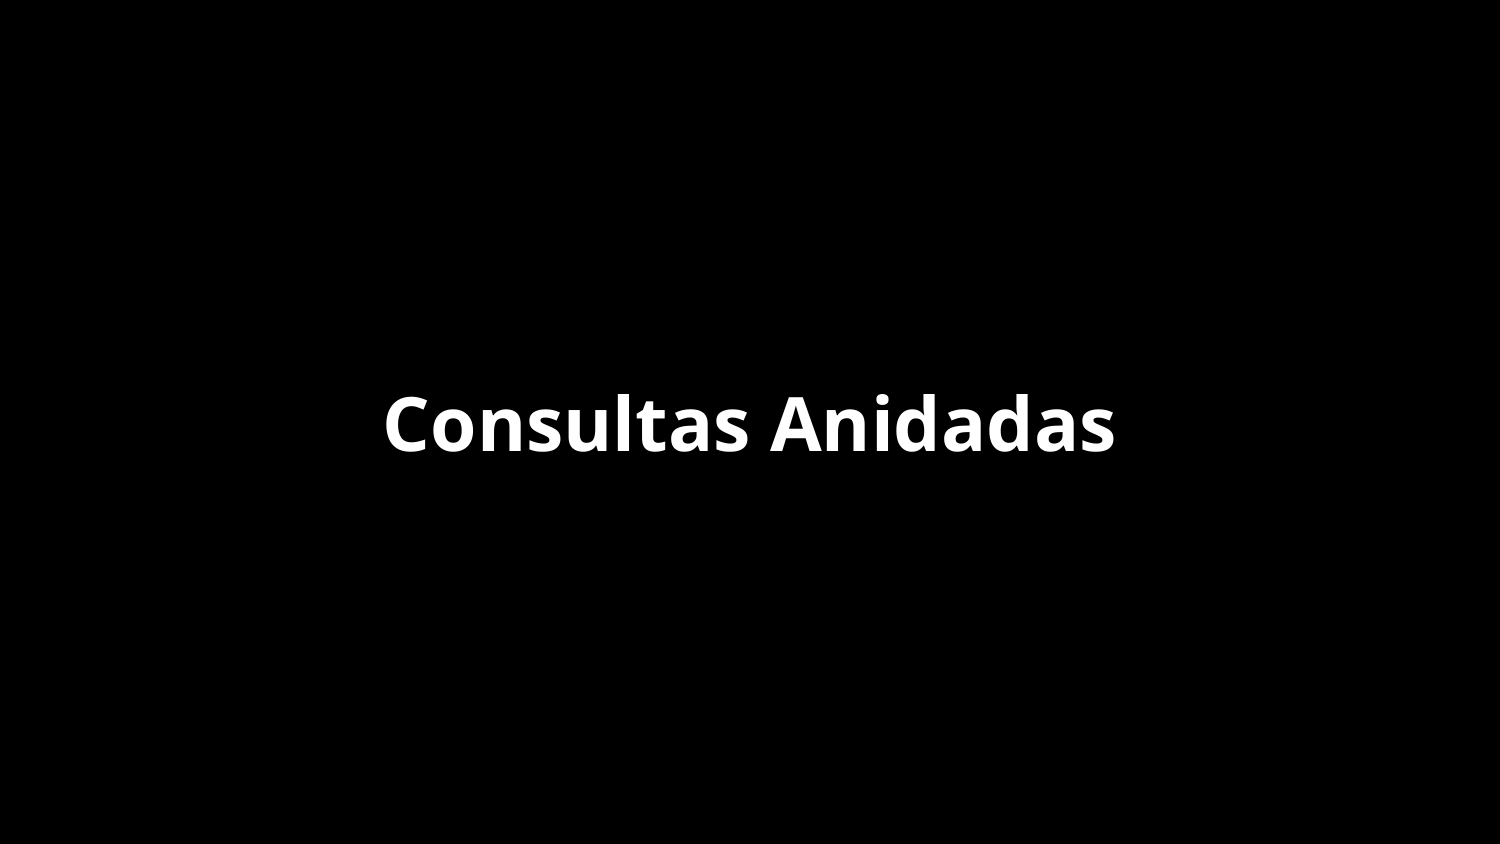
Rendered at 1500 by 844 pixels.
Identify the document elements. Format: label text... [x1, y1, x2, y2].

title Consultas Anidadas [51, 352, 1449, 491]
